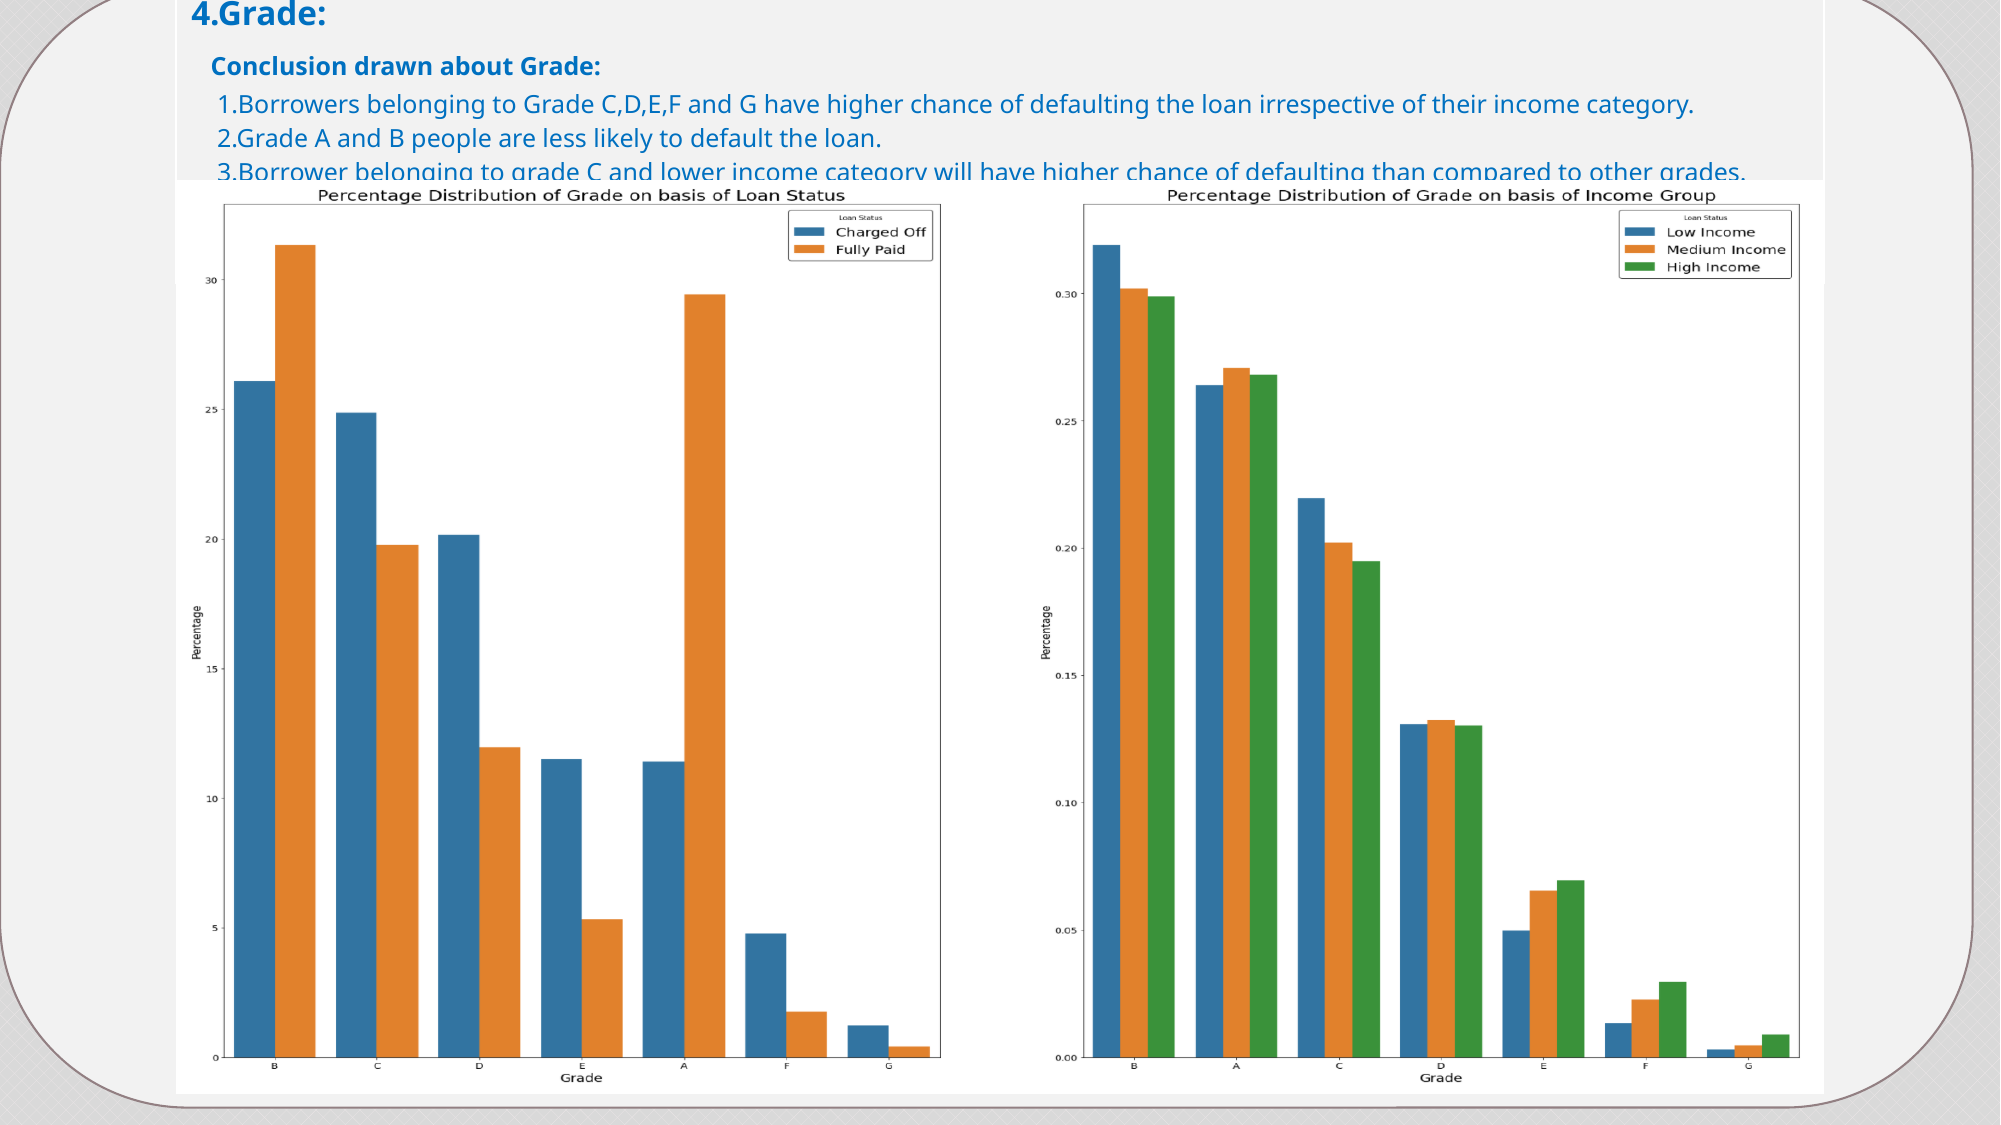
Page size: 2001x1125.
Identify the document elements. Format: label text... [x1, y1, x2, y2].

picture [176, 180, 1824, 1094]
table_header 4.Grade: Conclusion drawn about Grade: 1.Borrowers belonging to Grade C,D,E,F and G have higher chance of defaulting the loan irrespective of their income category. 2.Grade A and B people are less likely to default the loan. 3.Borrower belonging to grade C and lower income category will have higher chance of defaulting than compared to other grades. [177, 0, 1823, 180]
text_box [0, 0, 1974, 1109]
